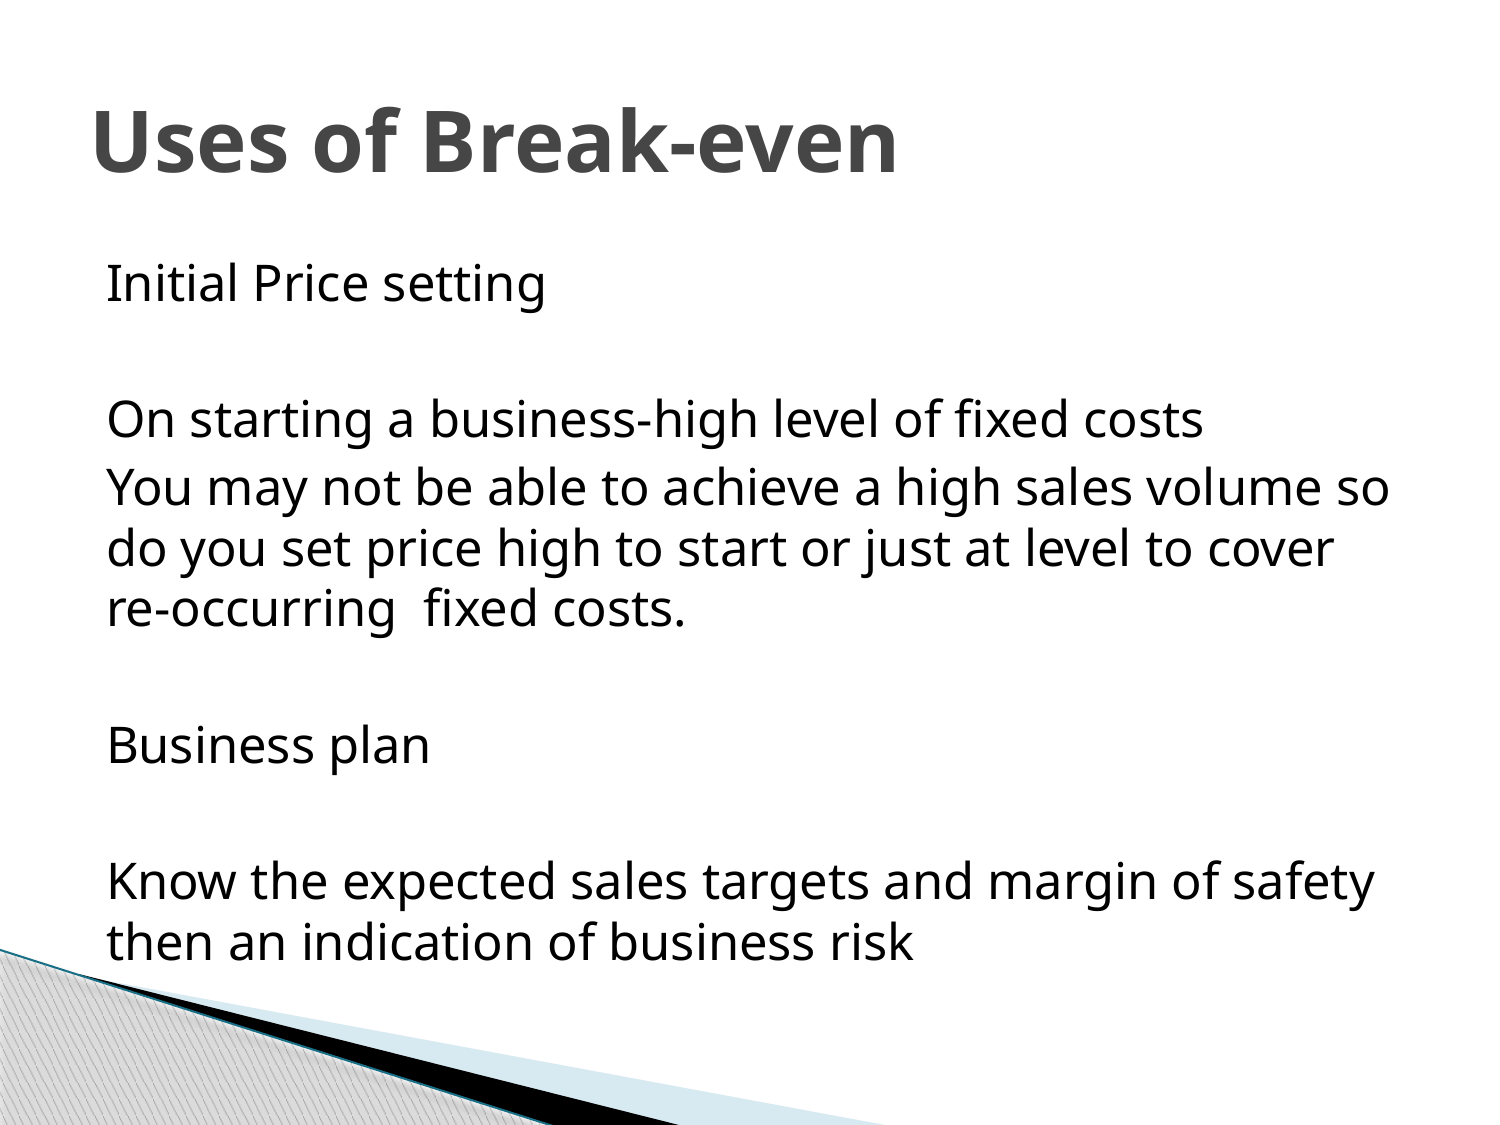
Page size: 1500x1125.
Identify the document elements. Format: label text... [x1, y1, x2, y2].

list Initial Price setting On starting a business-high level of fixed costs You may not be able to achieve a high sales volume so do you set price high to start or just at level to cover re-occurring fixed costs. Business plan Know the expected sales targets and margin of safety then an indication of business risk [75, 243, 1425, 986]
title Uses of Break-even [75, 45, 1425, 233]
